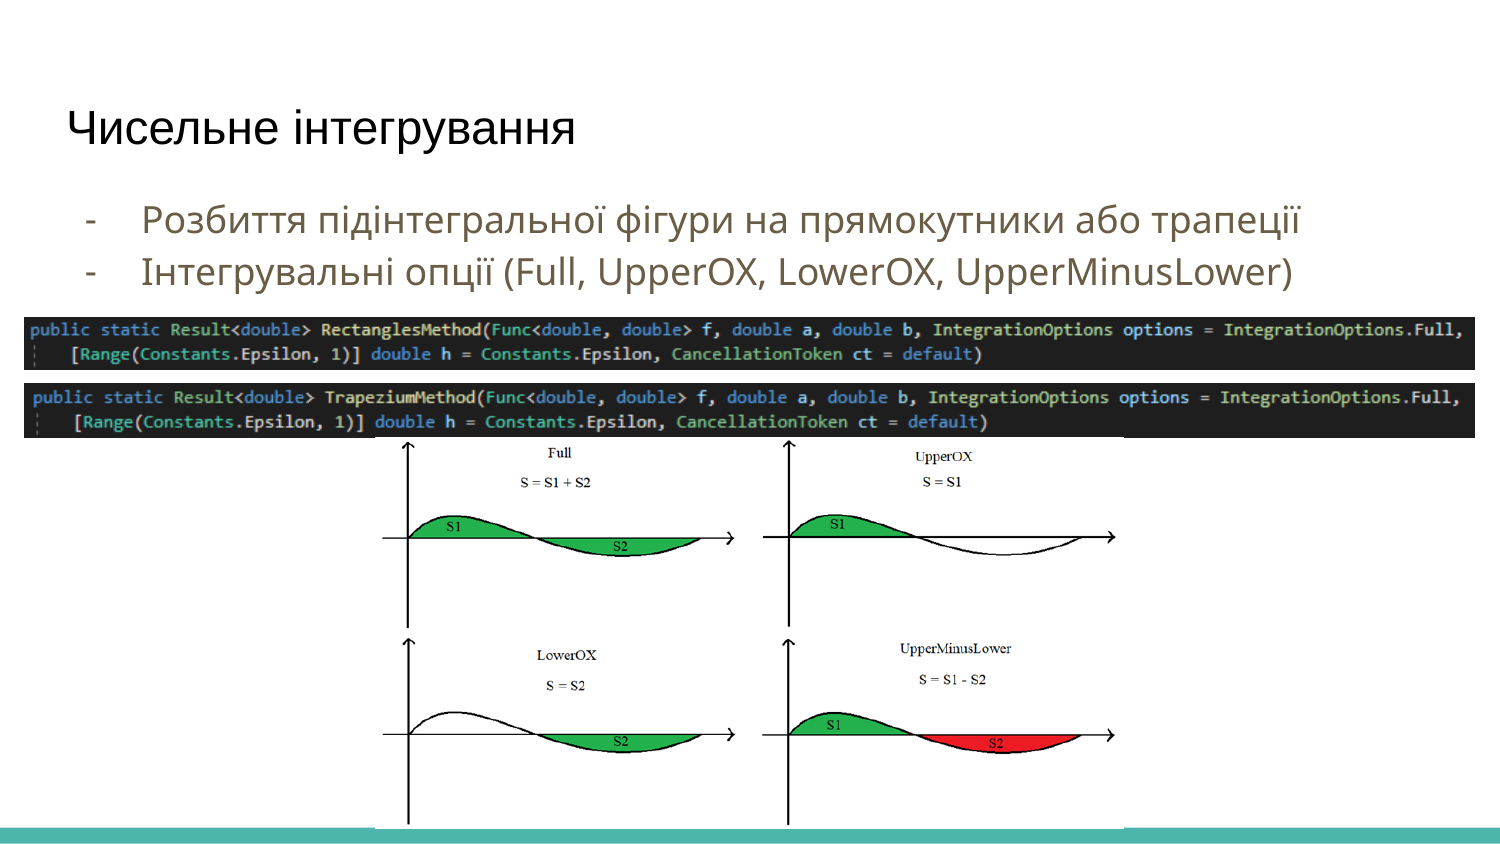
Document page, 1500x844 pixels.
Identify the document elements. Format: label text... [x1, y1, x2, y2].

picture [24, 316, 1476, 370]
title Чисельне інтегрування [51, 72, 1449, 189]
picture [24, 383, 1476, 829]
list Розбиття підінтегральної фігури на прямокутники або трапеції Інтегрувальні опції (Full, UpperOX, LowerOX, UpperMinusLower) [51, 189, 1449, 315]
